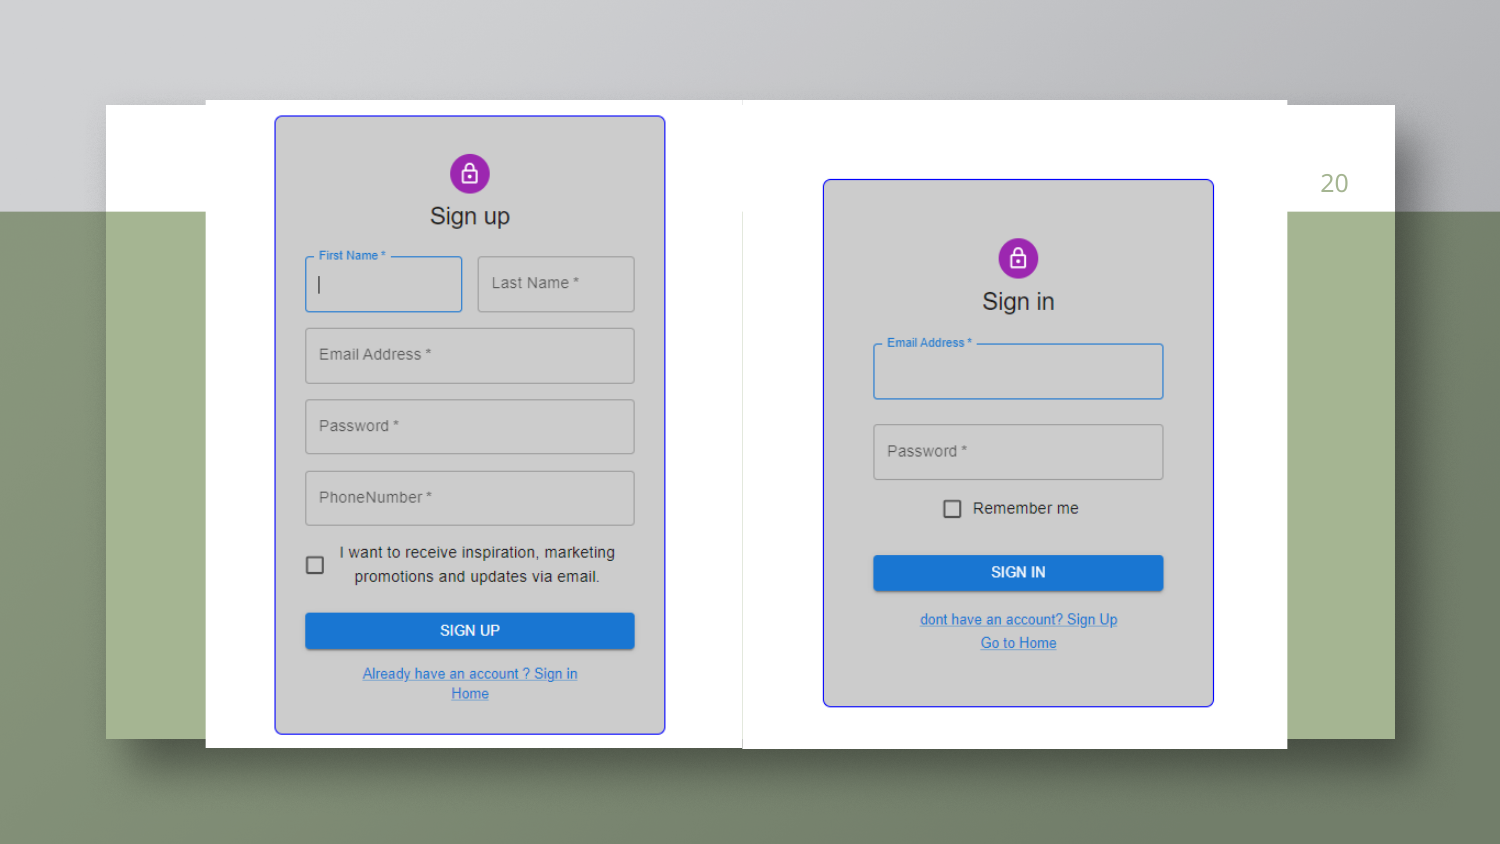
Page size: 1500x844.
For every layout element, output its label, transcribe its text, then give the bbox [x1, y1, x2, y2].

slide_number 20 [1291, 106, 1364, 217]
picture [0, 0, 1500, 844]
